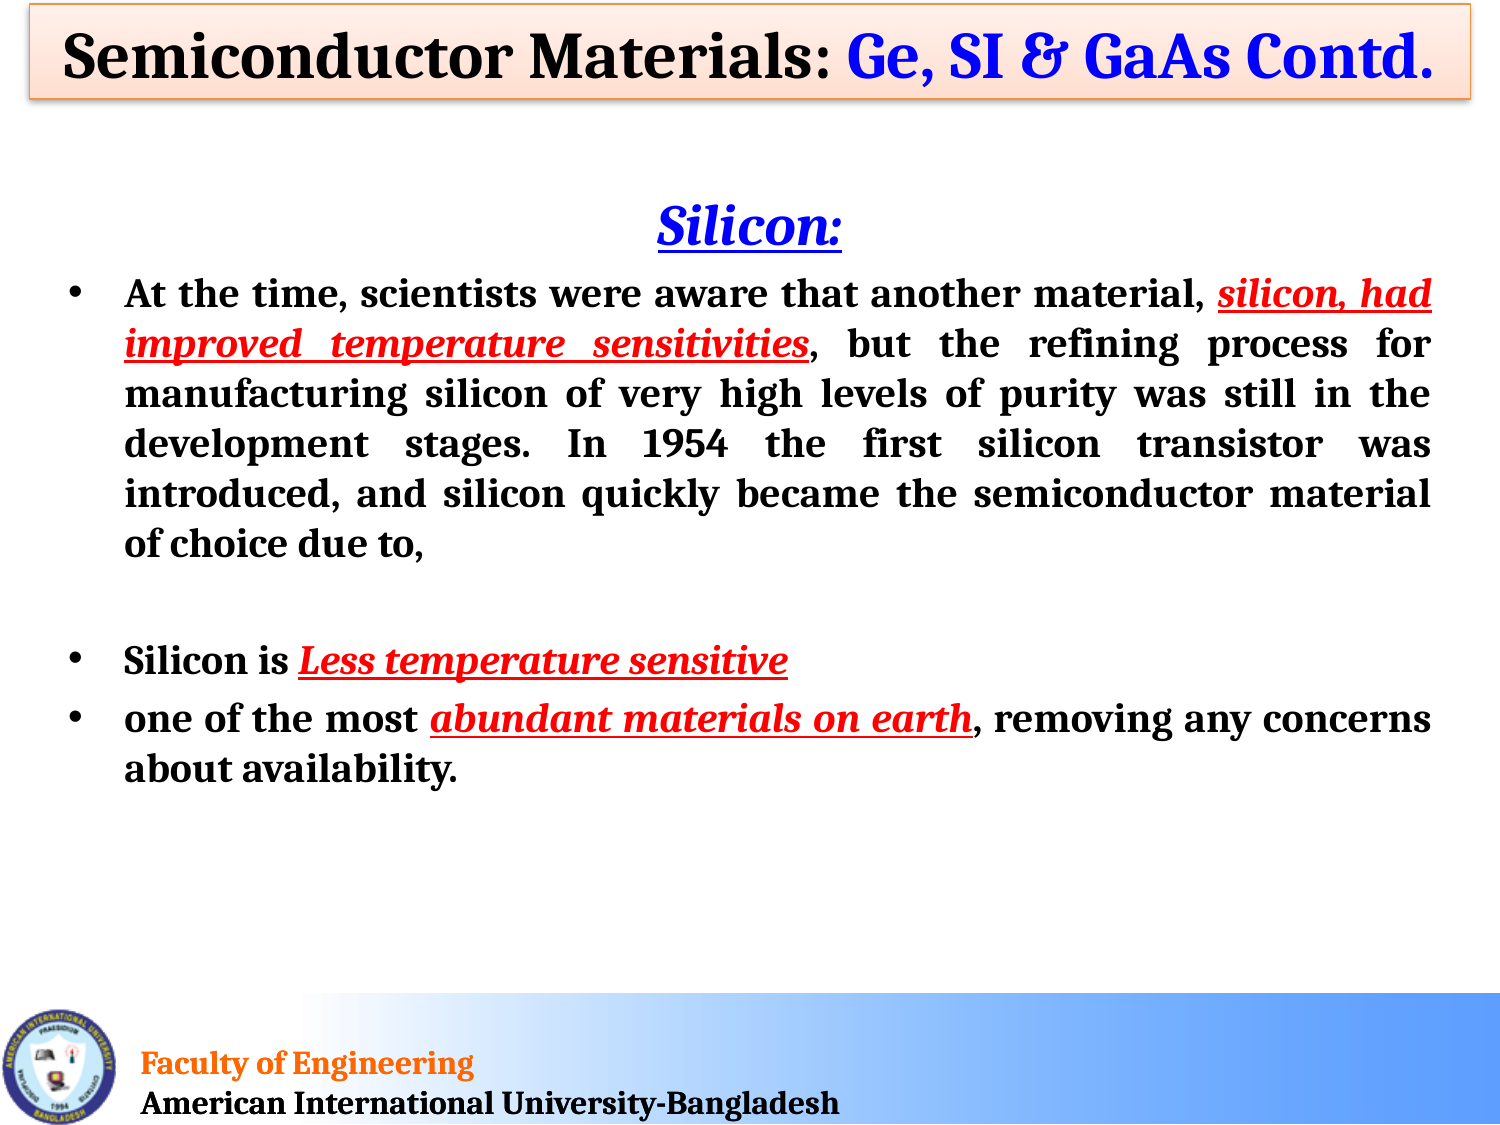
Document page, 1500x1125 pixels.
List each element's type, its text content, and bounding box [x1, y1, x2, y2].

text_box Semiconductor Materials: Ge, SI & GaAs Contd. [29, 3, 1471, 100]
list Silicon: At the time, scientists were aware that another material, silicon, had improved temperature sensitivities, but the refining process for manufacturing silicon of very high levels of purity was still in the development stages. In 1954 the first silicon transistor was introduced, and silicon quickly became the semiconductor material of choice due to, Silicon is Less temperature sensitive one of the most abundant materials on earth, removing any concerns about availability. [53, 179, 1447, 851]
picture [0, 1007, 119, 1125]
